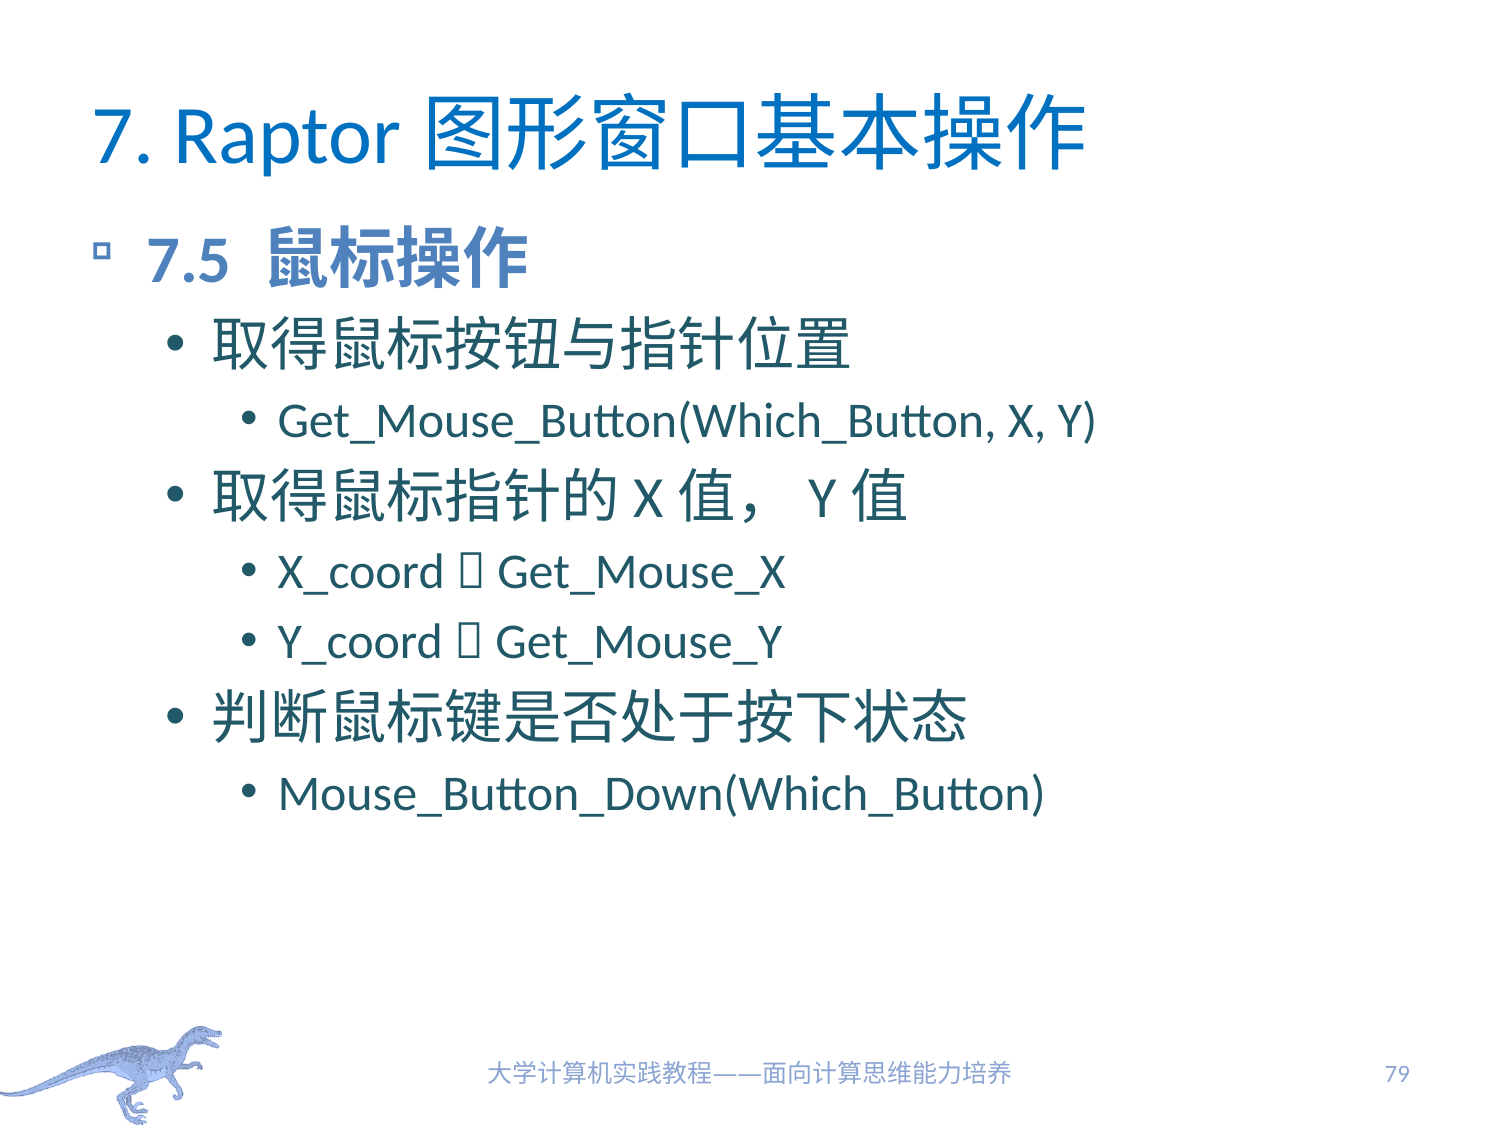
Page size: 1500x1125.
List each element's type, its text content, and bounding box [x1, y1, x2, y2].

slide_number 79 [1074, 1042, 1425, 1103]
list 7.5 鼠标操作 取得鼠标按钮与指针位置 Get_Mouse_Button(Which_Button, X, Y) 取得鼠标指针的X值，Y值 X_coord  Get_Mouse_X Y_coord  Get_Mouse_Y 判断鼠标键是否处于按下状态 Mouse_Button_Down(Which_Button) [75, 208, 1425, 1024]
title 7. Raptor图形窗口基本操作 [76, 66, 1427, 194]
footer 大学计算机实践教程——面向计算思维能力培养 [431, 1042, 1069, 1103]
